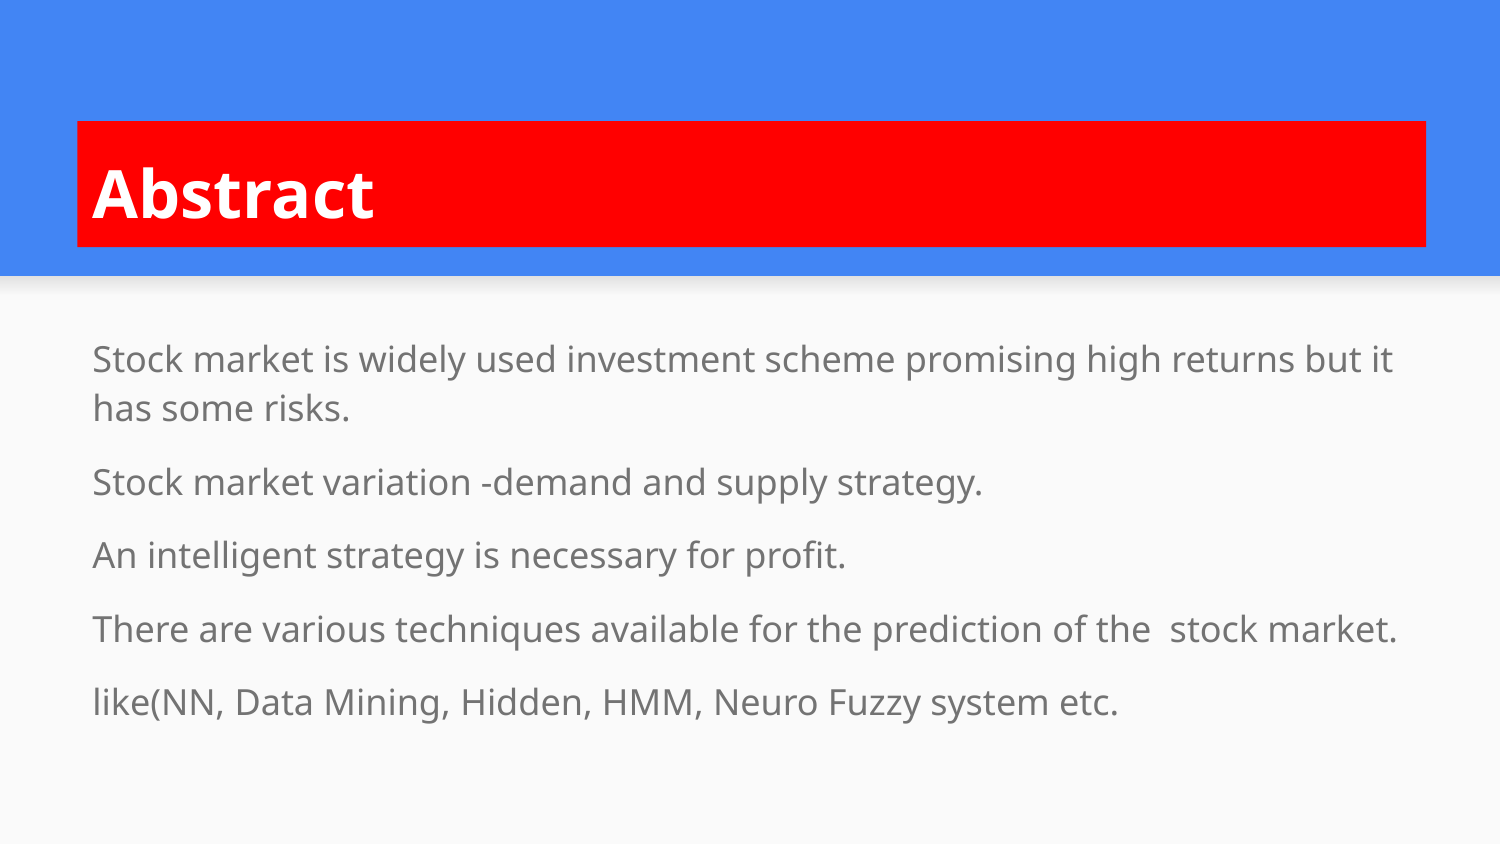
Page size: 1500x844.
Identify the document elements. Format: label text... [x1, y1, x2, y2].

title Abstract [77, 121, 1427, 248]
list Stock market is widely used investment scheme promising high returns but it has some risks. Stock market variation -demand and supply strategy. An intelligent strategy is necessary for profit. There are various techniques available for the prediction of the stock market. like(NN, Data Mining, Hidden, HMM, Neuro Fuzzy system etc. [77, 314, 1427, 760]
